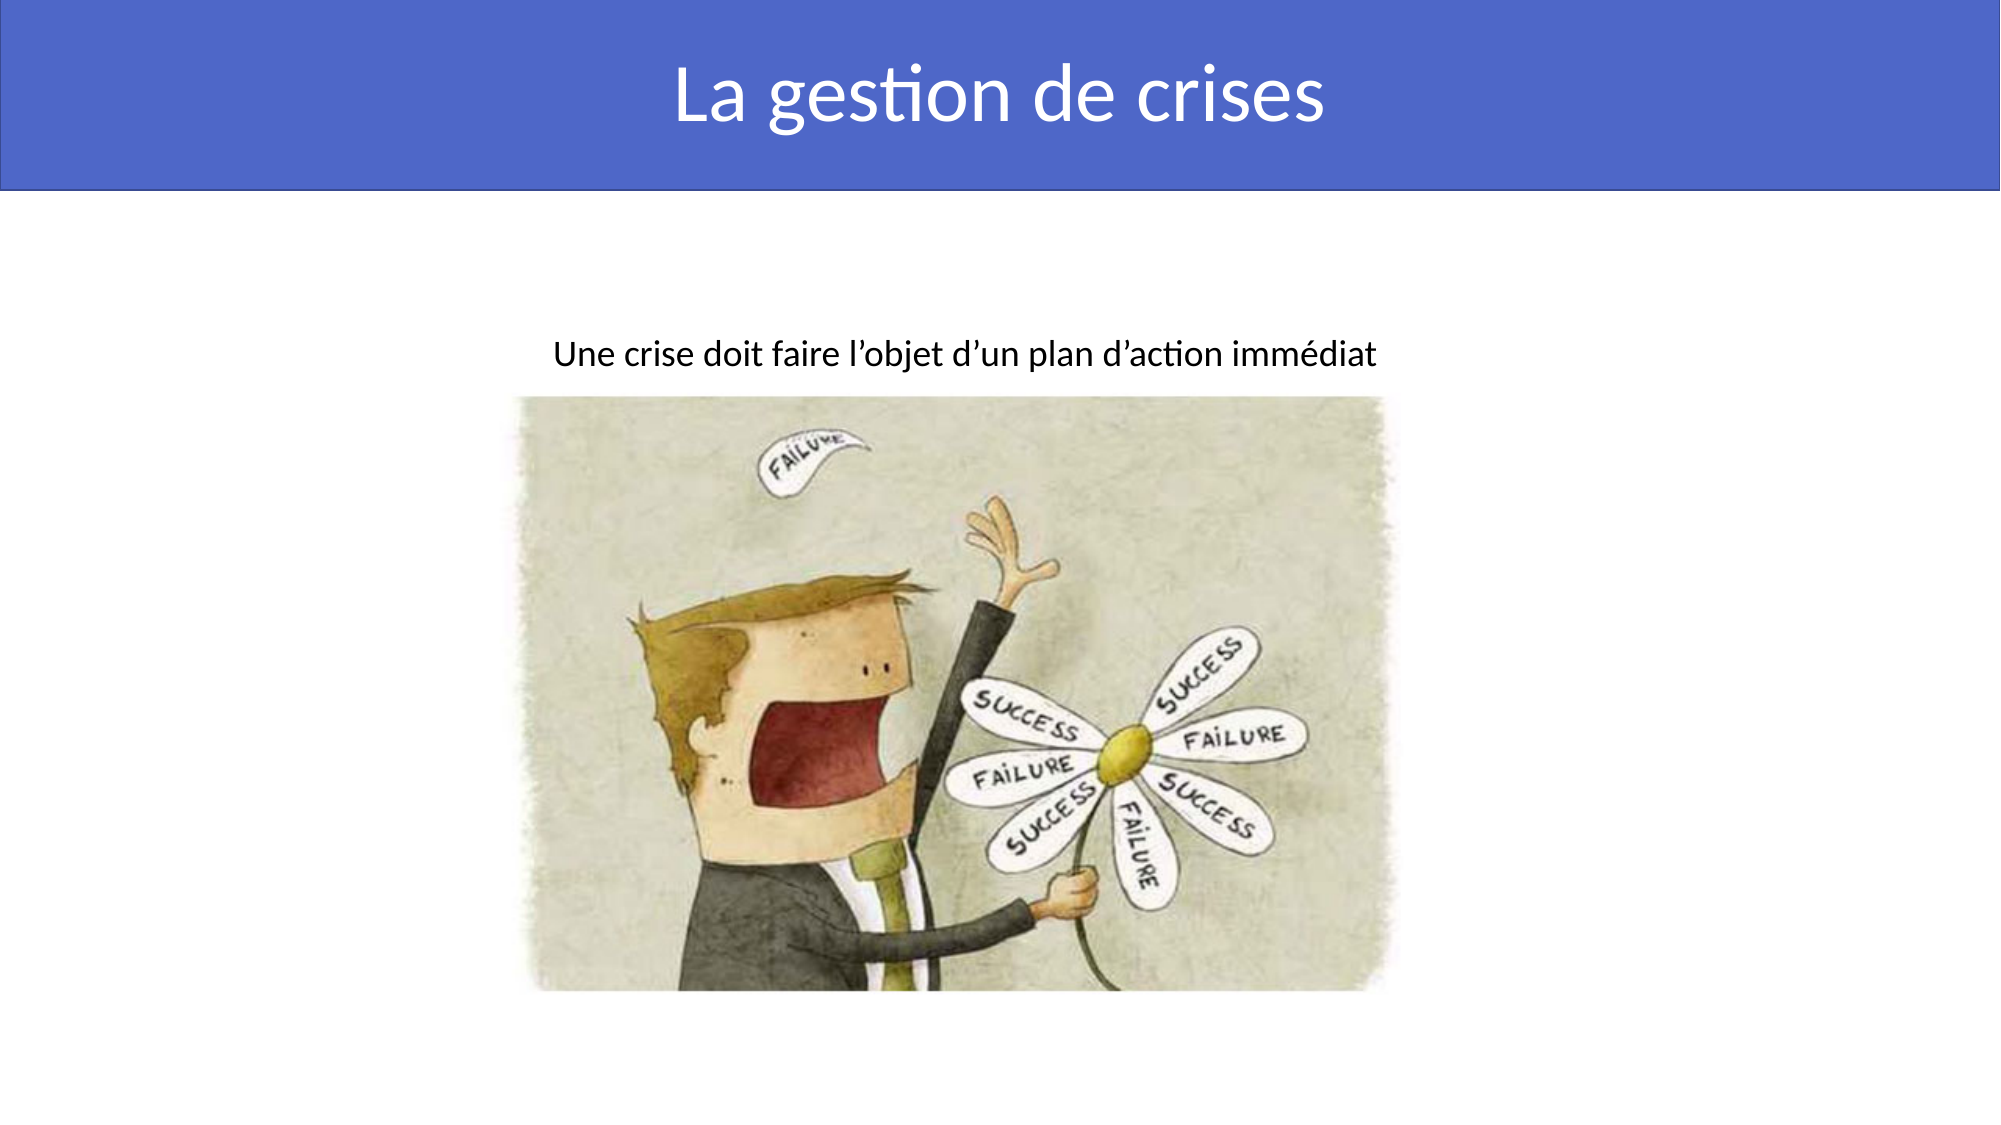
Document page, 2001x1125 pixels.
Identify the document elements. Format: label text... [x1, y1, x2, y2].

title La gestion de crises [0, 0, 2000, 204]
text_box Une crise doit faire l’objet d’un plan d’action immédiat [545, 321, 1774, 382]
picture [450, 381, 1455, 1008]
